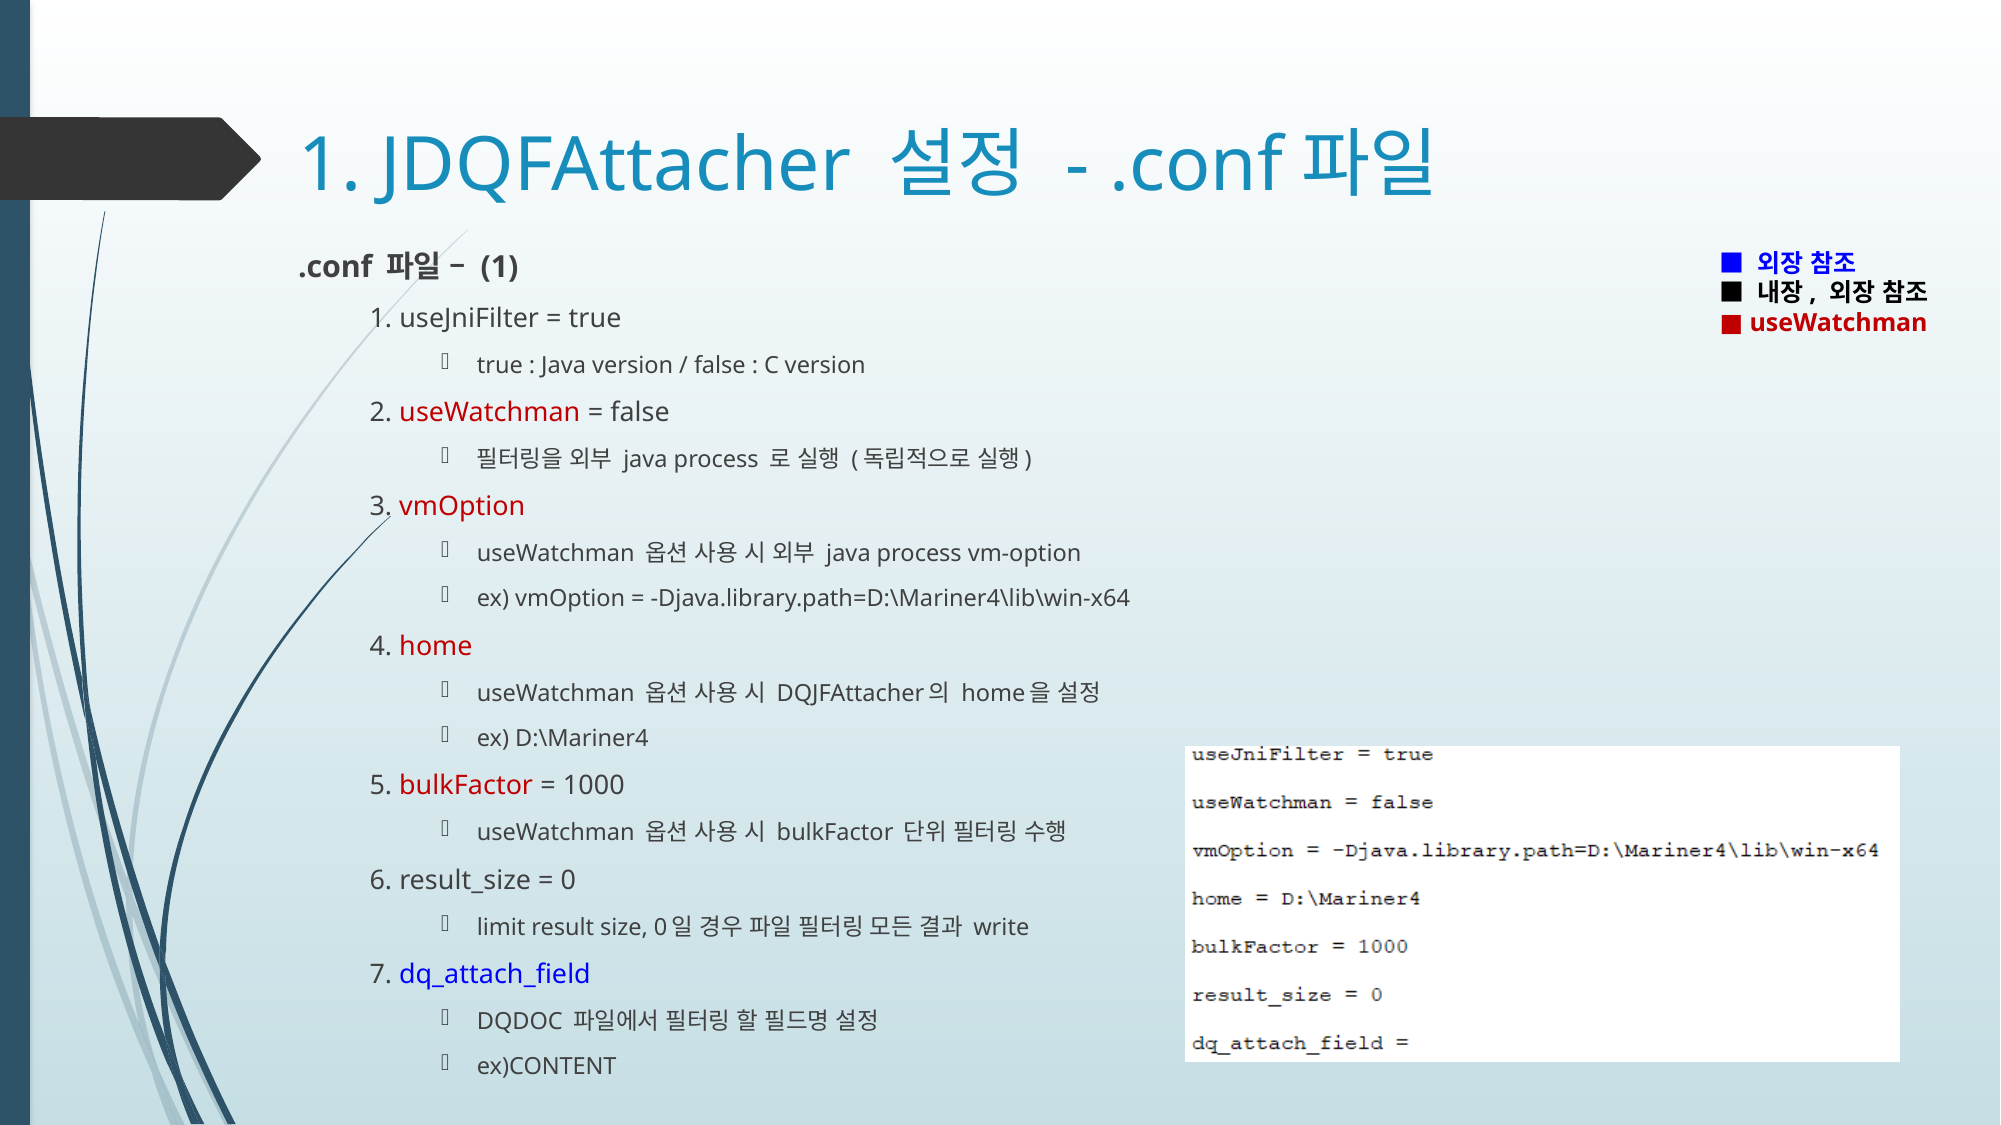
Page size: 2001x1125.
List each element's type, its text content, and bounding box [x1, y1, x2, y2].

text_box ■ 외장 참조 ■ 내장, 외장 참조 ■ useWatchman [1704, 239, 1944, 345]
picture [1184, 745, 1901, 1062]
list .conf 파일 – (1) 1. useJniFilter = true true : Java version / false : C version 2. useWatchman = false 필터링을 외부 java process 로 실행 (독립적으로 실행) 3. vmOption useWatchman 옵션 사용 시 외부 java process vm-option ex) vmOption = -Djava.library.path=D:\Mariner4\lib\win-x64 4. home useWatchman 옵션 사용 시 DQJFAttacher의 home을 설정 ex) D:\Mariner4 5. bulkFactor = 1000 useWatchman 옵션 사용 시 bulkFactor 단위 필터링 수행 6. result_size = 0 limit result size, 0일 경우 파일 필터링 모든 결과 write 7. dq_attach_field DQDOC 파일에서 필터링 할 필드명 설정 ex)CONTENT [283, 239, 1945, 1095]
title 1. JDQFAttacher 설정 - .conf파일 [283, 108, 1746, 219]
